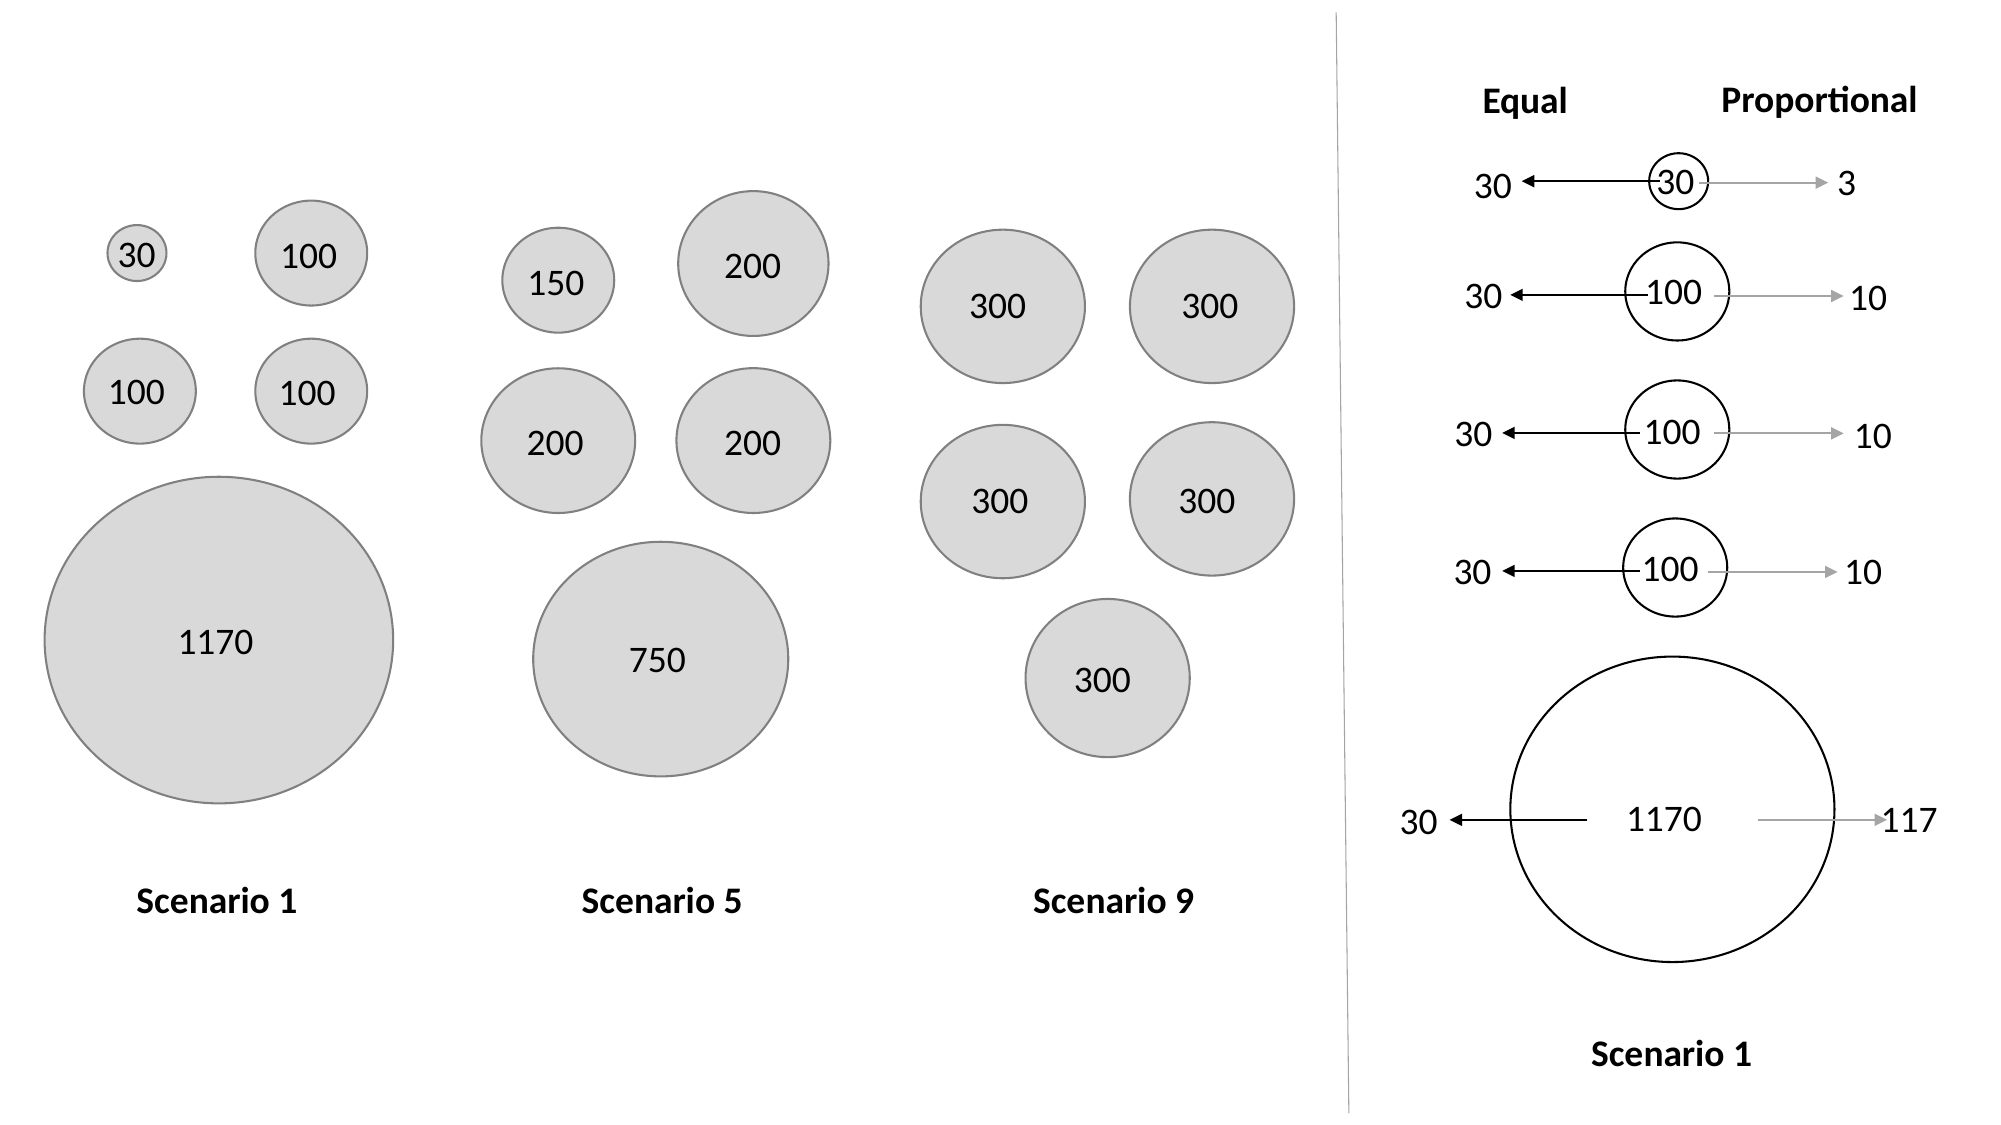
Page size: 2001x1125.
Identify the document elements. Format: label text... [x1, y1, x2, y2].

text_box [263, 421, 359, 445]
text_box [1128, 228, 1296, 385]
text_box 3 [1822, 150, 1899, 211]
text_box [1636, 241, 1718, 259]
text_box 100 [1630, 259, 1758, 320]
text_box [501, 226, 606, 334]
text_box 300 [956, 468, 1054, 529]
text_box [1128, 421, 1296, 577]
text_box [1624, 296, 1630, 315]
text_box [919, 228, 1086, 385]
text_box 100 [93, 359, 203, 420]
text_box [43, 475, 395, 805]
text_box [675, 367, 832, 515]
text_box 30 [1439, 401, 1516, 462]
text_box 30 [1459, 153, 1536, 213]
text_box 200 [709, 233, 820, 293]
text_box [1509, 655, 1836, 964]
text_box 10 [1834, 265, 1911, 326]
text_box 30 [1384, 789, 1461, 850]
text_box 100 [1628, 399, 1732, 460]
text_box 30 [102, 222, 213, 282]
text_box [82, 360, 188, 445]
text_box [919, 423, 1086, 580]
text_box [1633, 517, 1717, 536]
text_box [264, 337, 358, 360]
text_box 1170 [162, 609, 273, 670]
text_box 100 [265, 223, 376, 284]
text_box Scenario 9 [1018, 868, 1242, 929]
text_box [532, 540, 790, 778]
text_box [254, 199, 359, 307]
text_box [1622, 548, 1626, 570]
text_box 117 [1865, 787, 2000, 848]
text_box [254, 362, 263, 420]
text_box 300 [1059, 647, 1157, 708]
text_box [1624, 410, 1628, 432]
text_box 10 [1839, 403, 1916, 464]
text_box 300 [1163, 468, 1261, 529]
text_box 30 [1641, 149, 1734, 210]
text_box 30 [1438, 539, 1515, 600]
text_box [1624, 434, 1628, 449]
text_box 200 [511, 410, 622, 470]
text_box Proportional [1706, 67, 2000, 128]
text_box 10 [1829, 539, 1906, 600]
text_box 30 [1449, 263, 1526, 323]
text_box 200 [709, 410, 820, 470]
text_box Equal [1467, 68, 1603, 129]
text_box [480, 367, 637, 515]
text_box [1624, 268, 1630, 294]
text_box Scenario 1 [121, 868, 345, 929]
text_box [1631, 596, 1719, 618]
text_box [1633, 320, 1721, 342]
text_box [1635, 460, 1720, 480]
text_box 100 [1626, 536, 1739, 596]
text_box 100 [263, 360, 374, 421]
text_box Scenario 5 [566, 868, 790, 929]
text_box [1635, 379, 1720, 399]
text_box [94, 337, 186, 359]
text_box 300 [1166, 273, 1264, 334]
text_box Scenario 1 [1576, 1022, 1800, 1082]
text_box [1336, 12, 1349, 1114]
text_box [1622, 572, 1626, 587]
text_box [1024, 597, 1191, 759]
text_box 300 [954, 273, 1052, 334]
text_box 750 [614, 627, 725, 688]
text_box [677, 190, 830, 337]
text_box 150 [512, 250, 623, 311]
text_box 1170 [1611, 787, 1749, 847]
